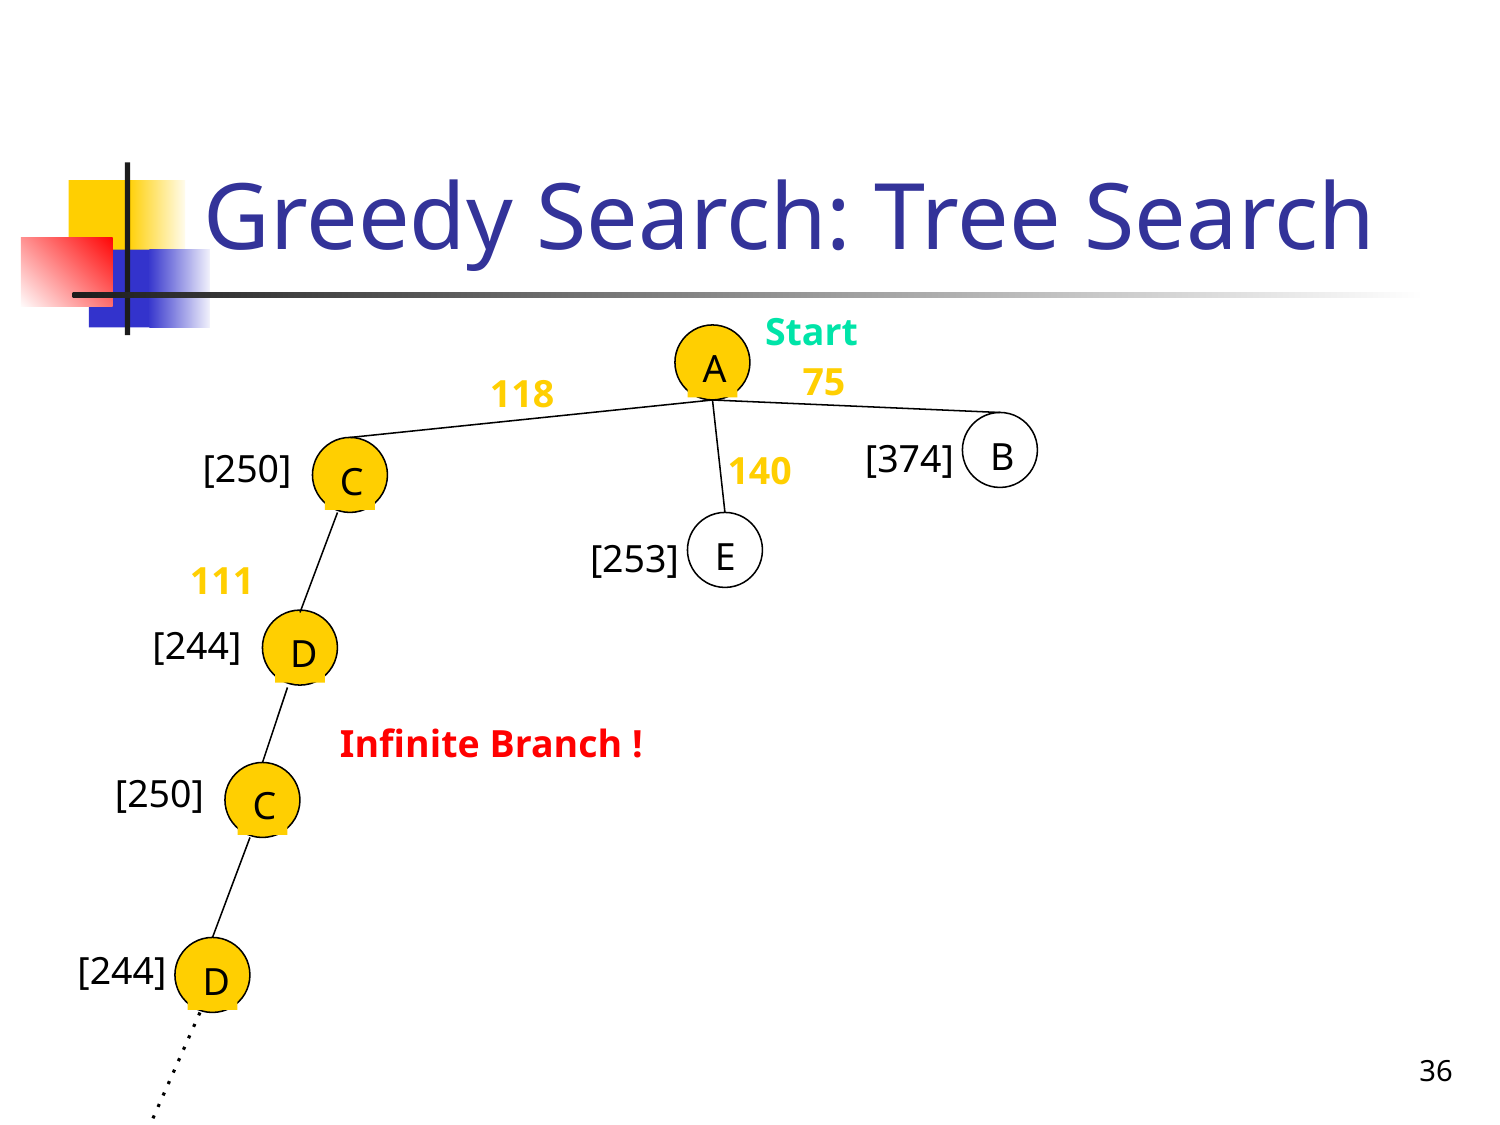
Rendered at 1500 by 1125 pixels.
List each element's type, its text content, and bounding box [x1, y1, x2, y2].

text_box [224, 762, 301, 838]
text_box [174, 937, 251, 1013]
text_box [374] [849, 427, 957, 488]
text_box Start [750, 299, 950, 360]
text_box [712, 399, 726, 513]
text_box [212, 837, 251, 938]
text_box [244] [62, 939, 170, 1000]
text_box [299, 512, 338, 613]
text_box [244] [137, 614, 257, 675]
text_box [674, 324, 751, 398]
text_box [262, 687, 288, 763]
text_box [962, 412, 1038, 488]
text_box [349, 399, 713, 438]
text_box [726, 399, 1001, 413]
text_box Infinite Branch ! [324, 712, 700, 773]
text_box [312, 437, 388, 513]
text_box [149, 1012, 201, 1125]
text_box 140 [729, 439, 838, 500]
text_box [262, 609, 338, 686]
text_box 111 [174, 549, 294, 610]
text_box 75 [787, 349, 888, 398]
title Greedy Search: Tree Search [188, 35, 1468, 275]
text_box [250] [99, 762, 222, 823]
text_box 118 [474, 362, 600, 398]
text_box [250] [187, 437, 310, 498]
text_box [253] [574, 527, 682, 588]
slide_number ‹#› [1155, 1024, 1468, 1100]
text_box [687, 512, 763, 588]
